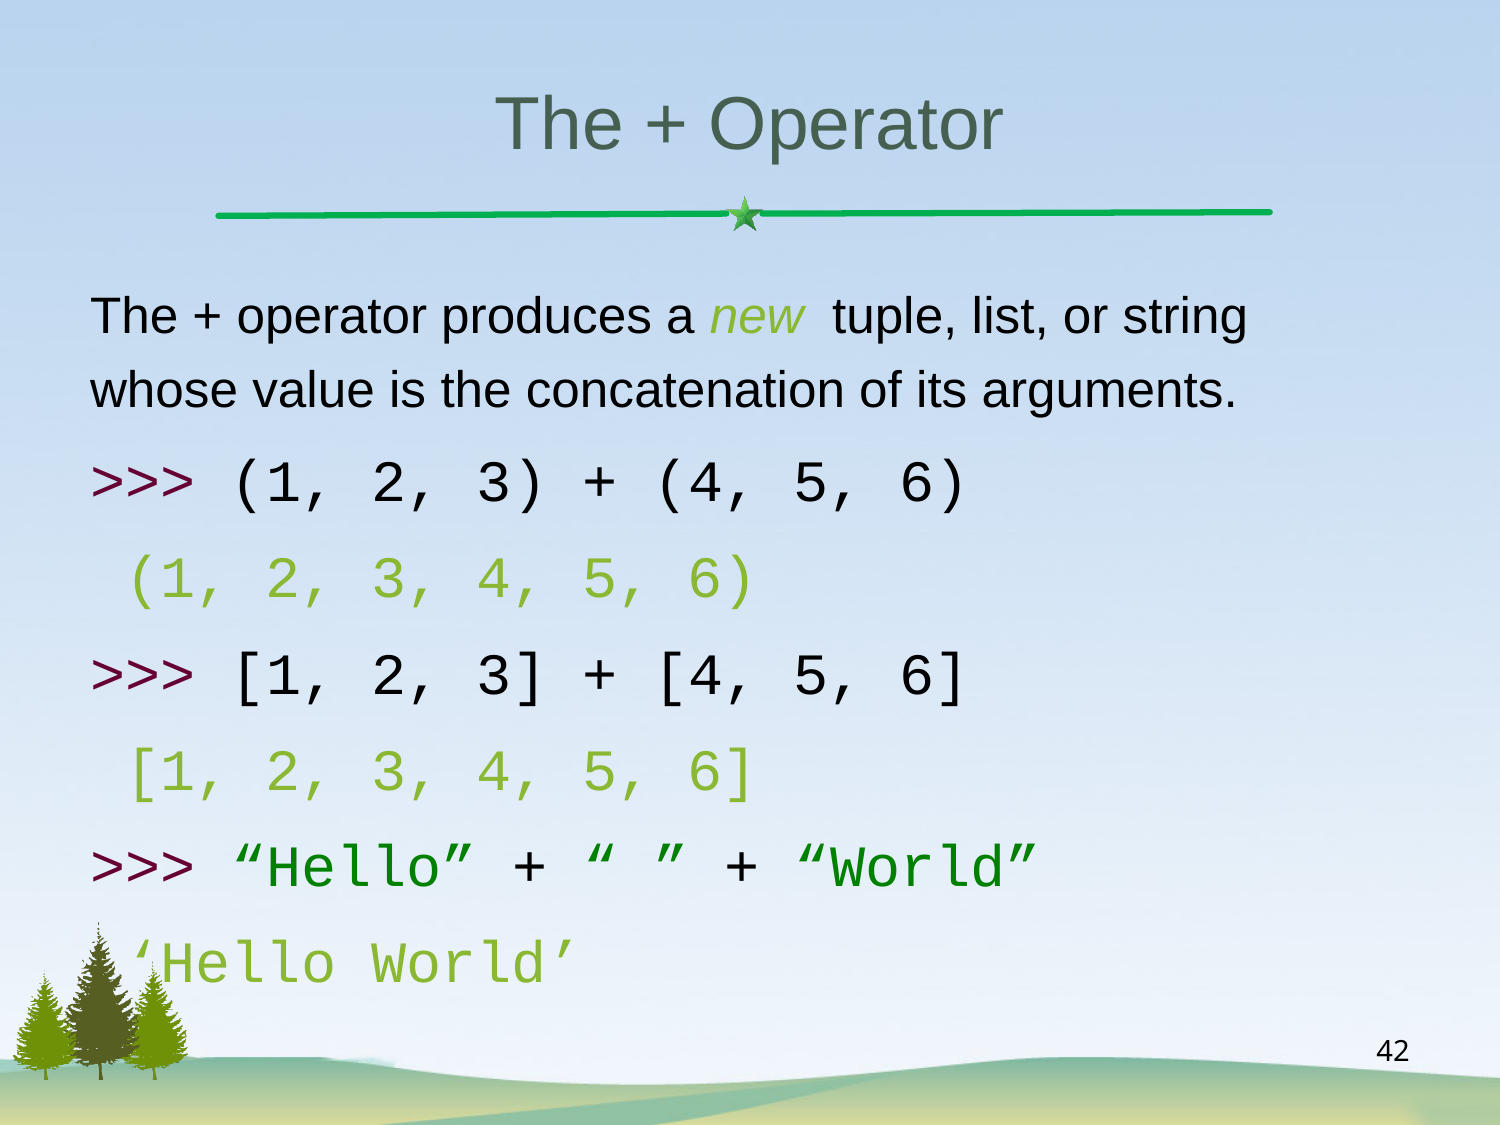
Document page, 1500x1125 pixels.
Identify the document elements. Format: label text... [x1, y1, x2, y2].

picture [0, 0, 1500, 1125]
slide_number 42 [1074, 1024, 1425, 1103]
title The + Operator [75, 30, 1425, 209]
list The + operator produces a new tuple, list, or string whose value is the concatenation of its arguments. >>> (1, 2, 3) + (4, 5, 6) (1, 2, 3, 4, 5, 6) >>> [1, 2, 3] + [4, 5, 6] [1, 2, 3, 4, 5, 6] >>> “Hello” + “ ” + “World” ‘Hello World’ [75, 262, 1425, 1005]
